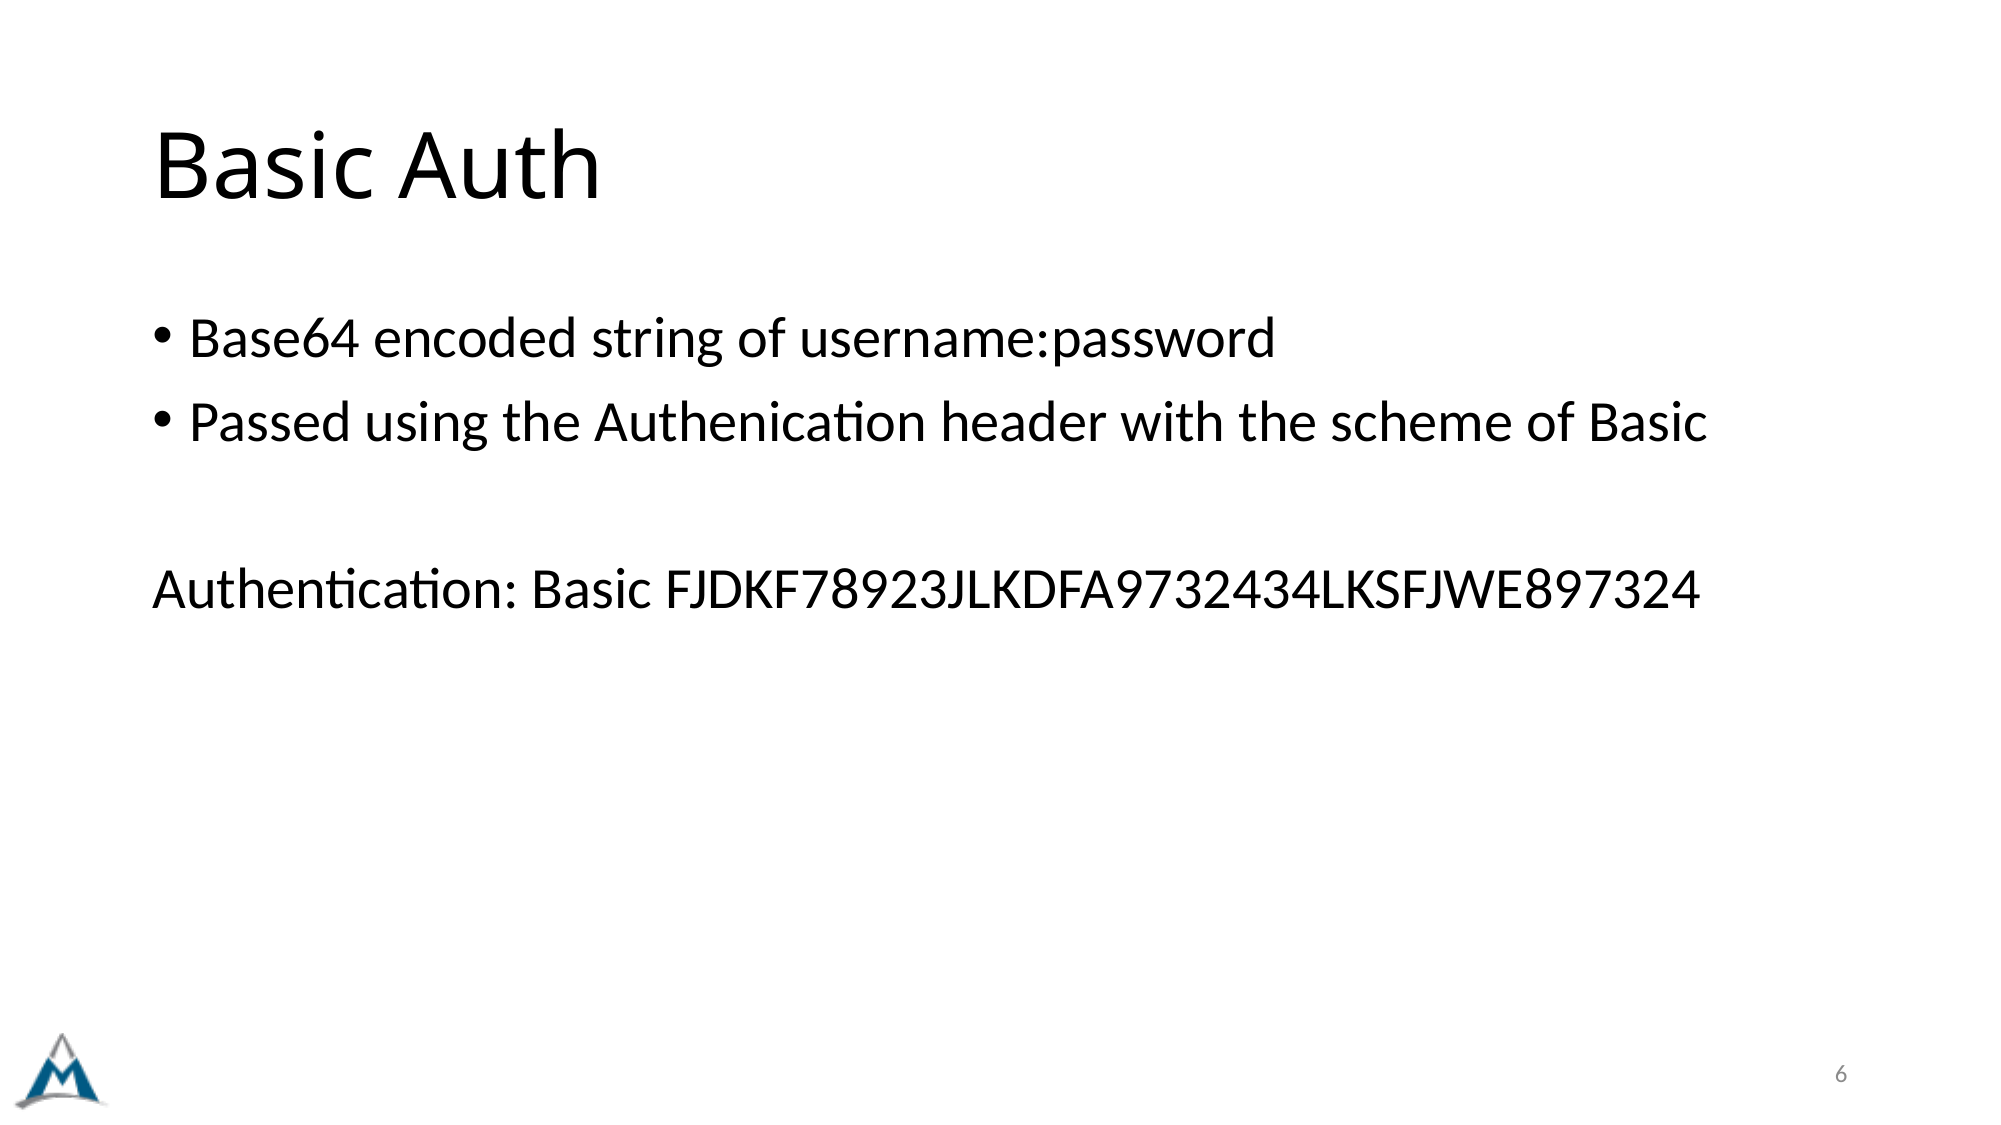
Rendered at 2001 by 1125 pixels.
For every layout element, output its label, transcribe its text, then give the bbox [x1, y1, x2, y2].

title Basic Auth [137, 59, 1863, 278]
list Base64 encoded string of username:password Passed using the Authenication header with the scheme of Basic Authentication: Basic FJDKF78923JLKDFA9732434LKSFJWE897324 [137, 299, 1863, 1014]
slide_number 6 [1412, 1042, 1863, 1103]
picture [12, 1033, 112, 1112]
